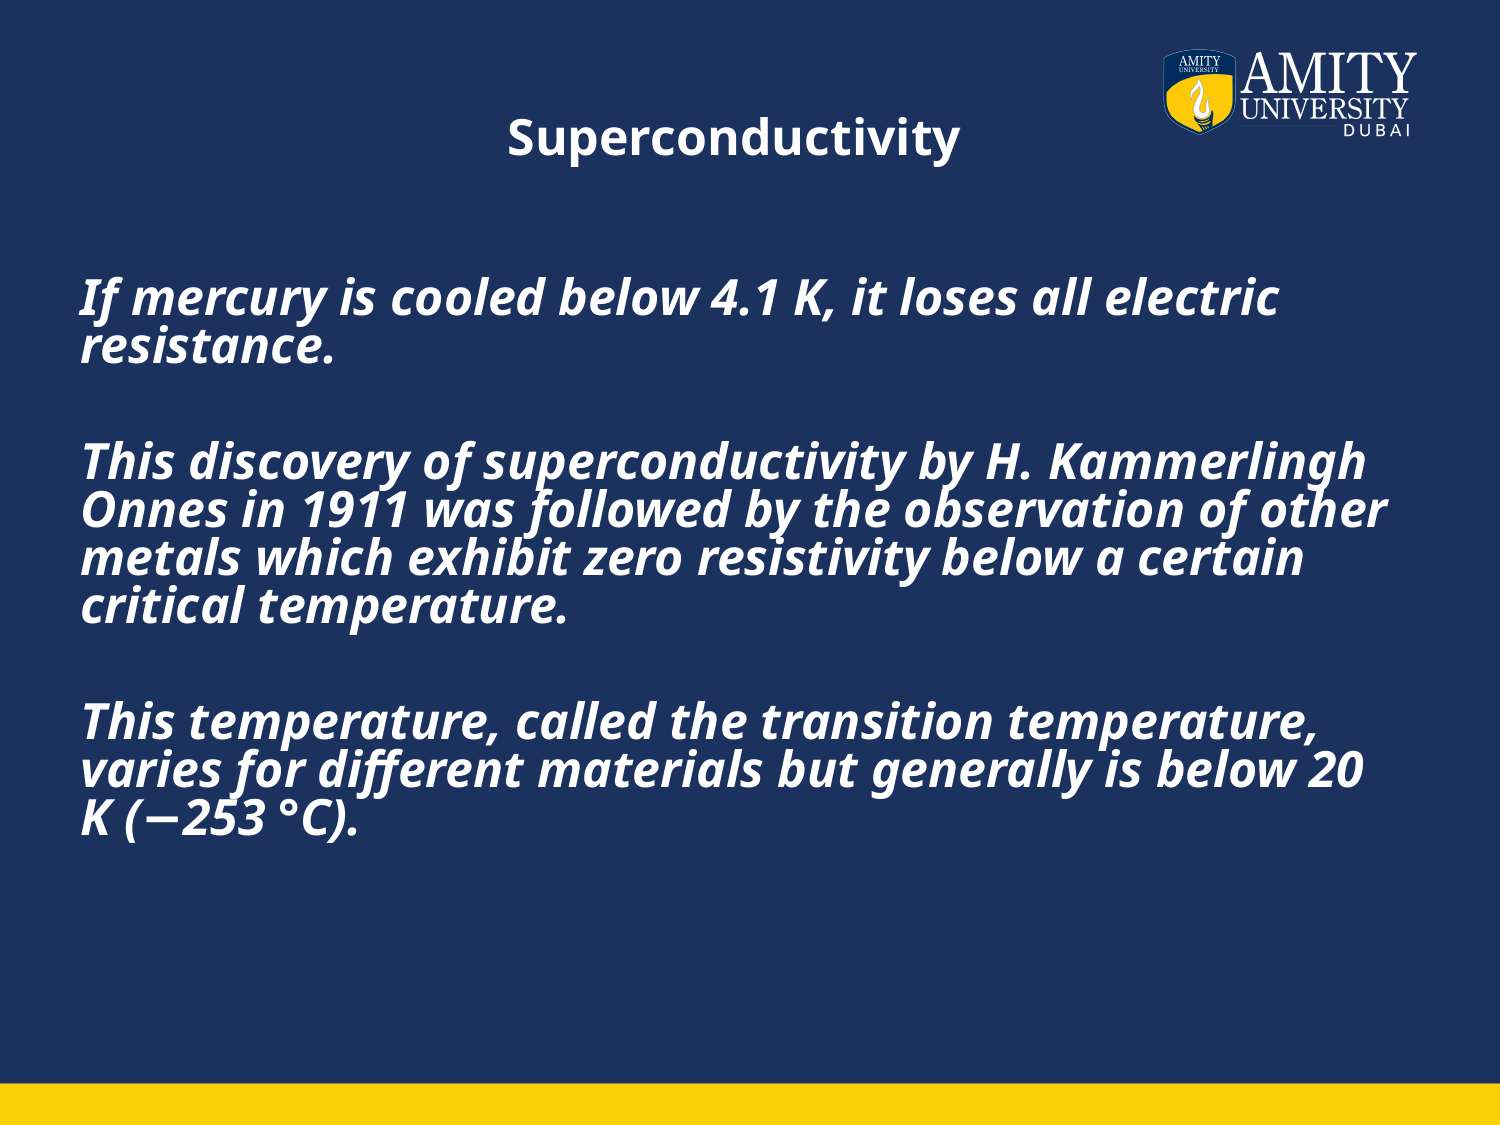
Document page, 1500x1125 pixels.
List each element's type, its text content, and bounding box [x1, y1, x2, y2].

list If mercury is cooled below 4.1 K, it loses all electric resistance. This discovery of superconductivity by H. Kammerlingh Onnes in 1911 was followed by the observation of other metals which exhibit zero resistivity below a certain critical temperature. This temperature, called the transition temperature, varies for different materials but generally is below 20 K (−253 °C). [65, 270, 1416, 411]
picture [0, 0, 1500, 1125]
title Superconductivity [65, 97, 1416, 185]
